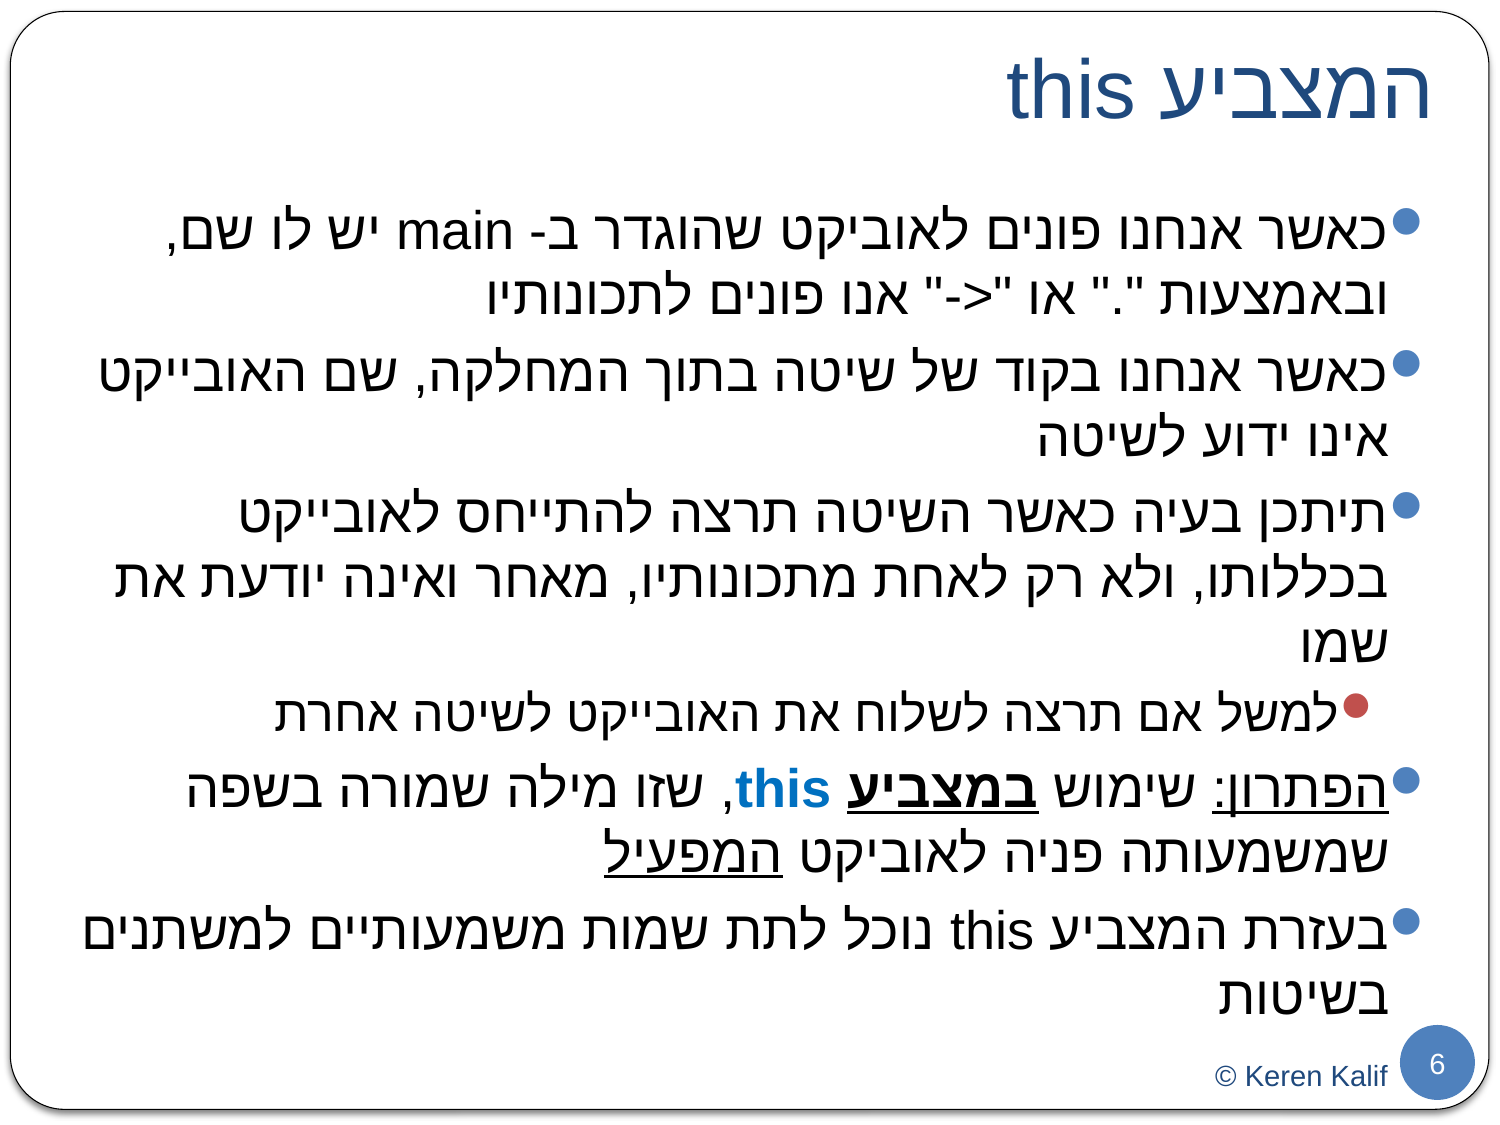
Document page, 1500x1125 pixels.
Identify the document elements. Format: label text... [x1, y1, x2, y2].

list כאשר אנחנו פונים לאוביקט שהוגדר ב- main יש לו שם, ובאמצעות "." או "<-" אנו פונים לתכונותיו כאשר אנחנו בקוד של שיטה בתוך המחלקה, שם האובייקט אינו ידוע לשיטה תיתכן בעיה כאשר השיטה תרצה להתייחס לאובייקט בכללותו, ולא רק לאחת מתכונותיו, מאחר ואינה יודעת את שמו למשל אם תרצה לשלוח את האובייקט לשיטה אחרת הפתרון: שימוש במצביע this, שזו מילה שמורה בשפה שמשמעותה פניה לאוביקט המפעיל בעזרת המצביע this נוכל לתת שמות משמעותיים למשתנים בשיטות [49, 187, 1451, 1038]
footer © Keren Kalif [1200, 1037, 1500, 1113]
slide_number 6 [1399, 1024, 1475, 1100]
title המצביע this [49, 0, 1451, 151]
